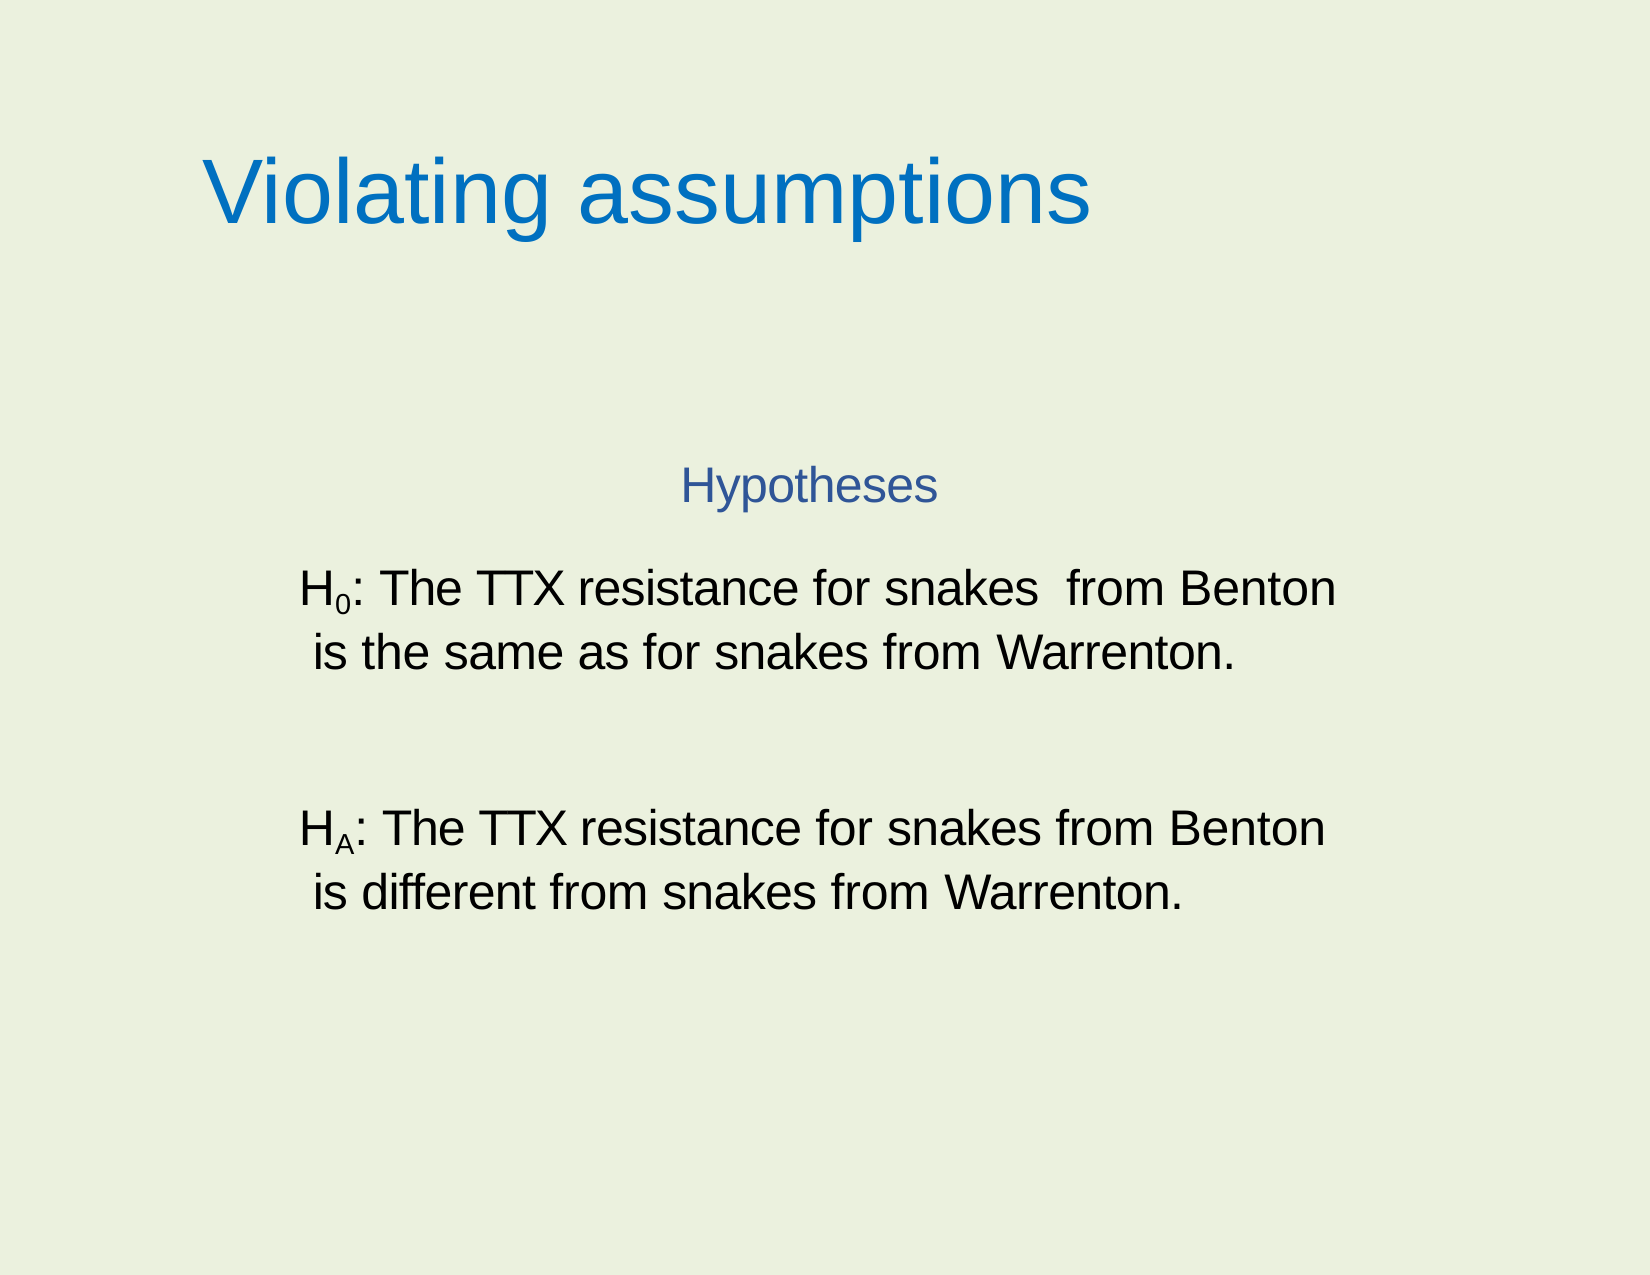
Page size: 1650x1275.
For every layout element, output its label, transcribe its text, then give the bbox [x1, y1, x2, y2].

text_box Violating assumptions [187, 124, 1188, 250]
text_box Hypotheses H0: The TTX resistance for snakes from Benton is the same as for snakes from Warrenton. HA: The TTX resistance for snakes from Benton is different from snakes from Warrenton. [237, 449, 1375, 920]
